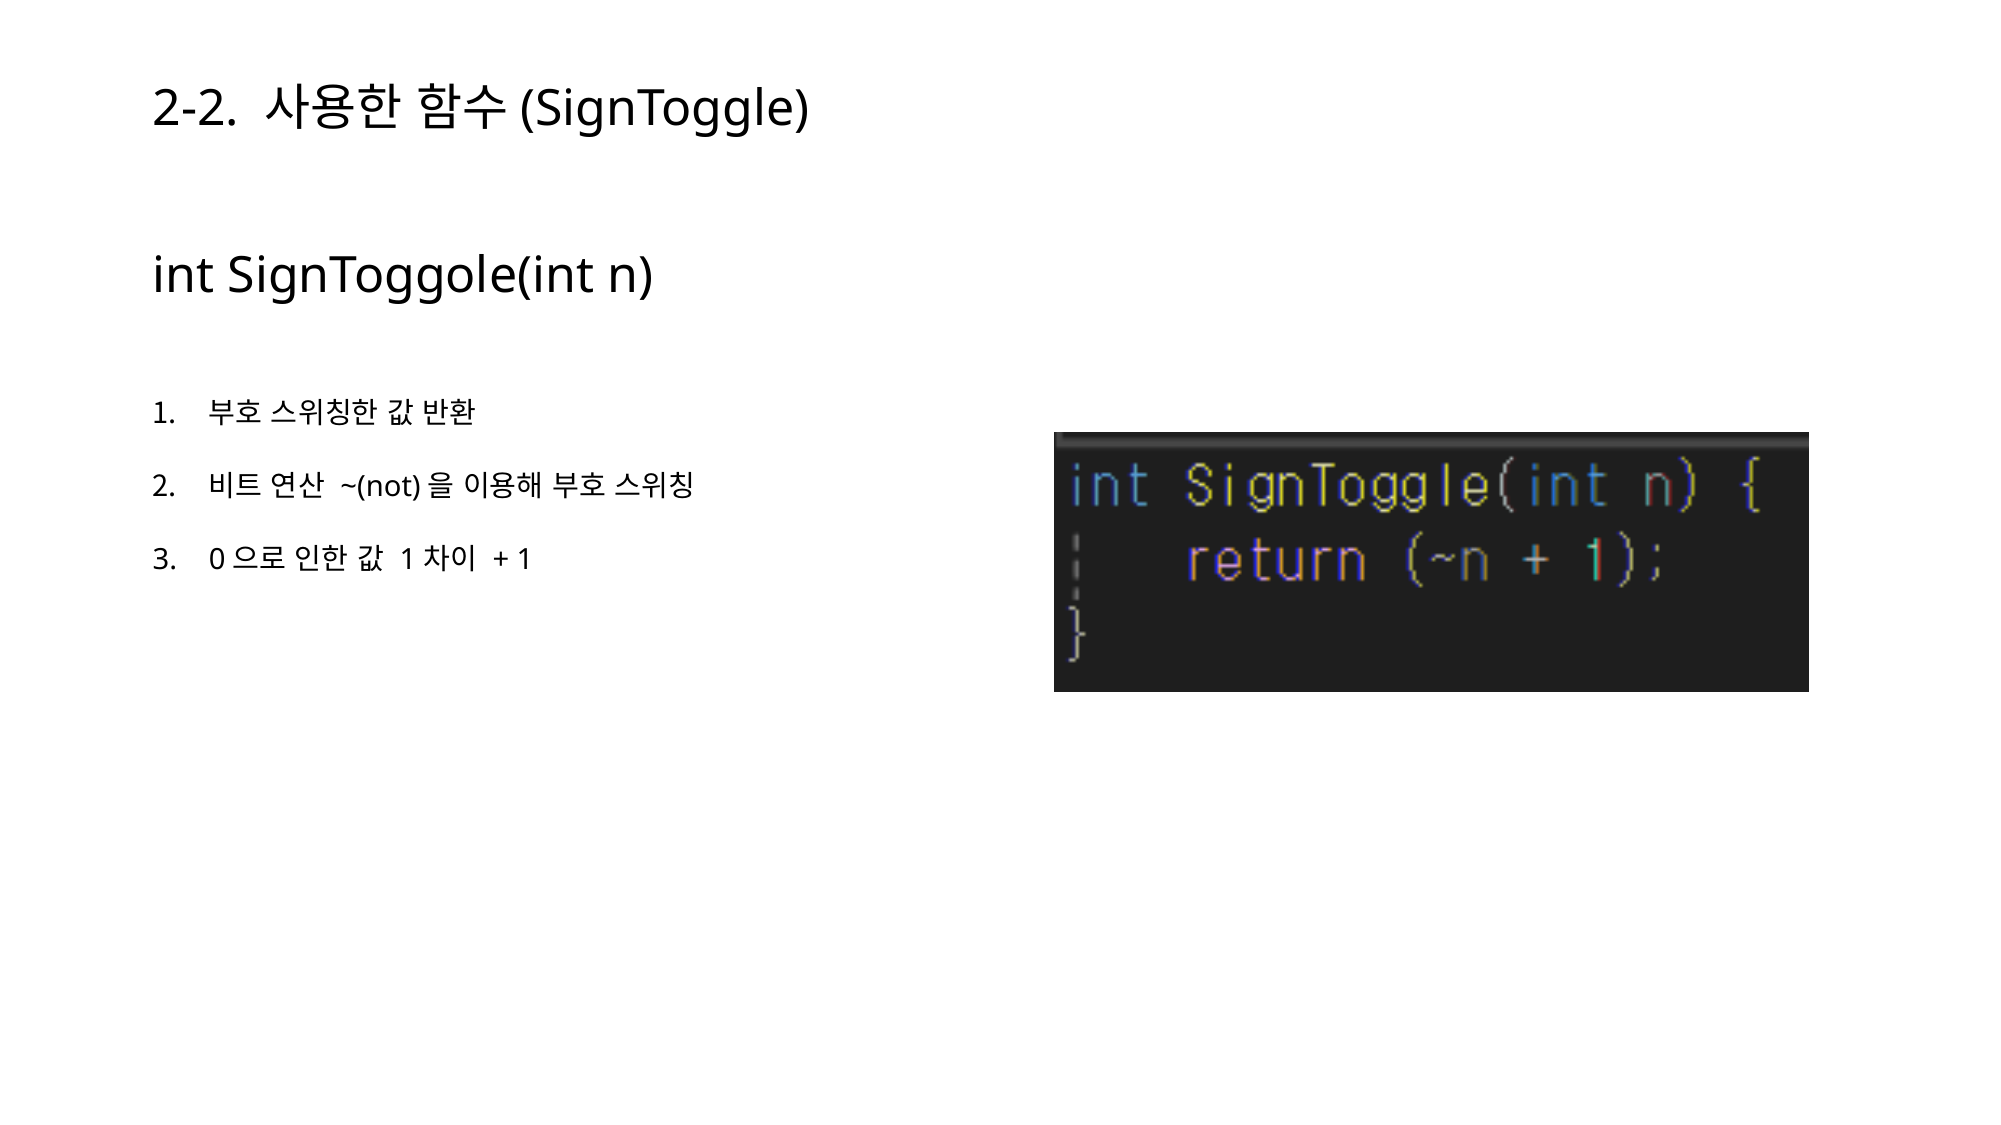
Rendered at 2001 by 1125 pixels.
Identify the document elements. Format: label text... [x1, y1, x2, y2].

title 2-2. 사용한 함수(SignToggle) [137, 75, 886, 155]
list int SignToggole(int n) 부호 스위칭한 값 반환 비트 연산 ~(not)을 이용해 부호 스위칭 0으로 인한 값 1차이 + 1 [137, 186, 886, 1050]
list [1054, 432, 1809, 692]
